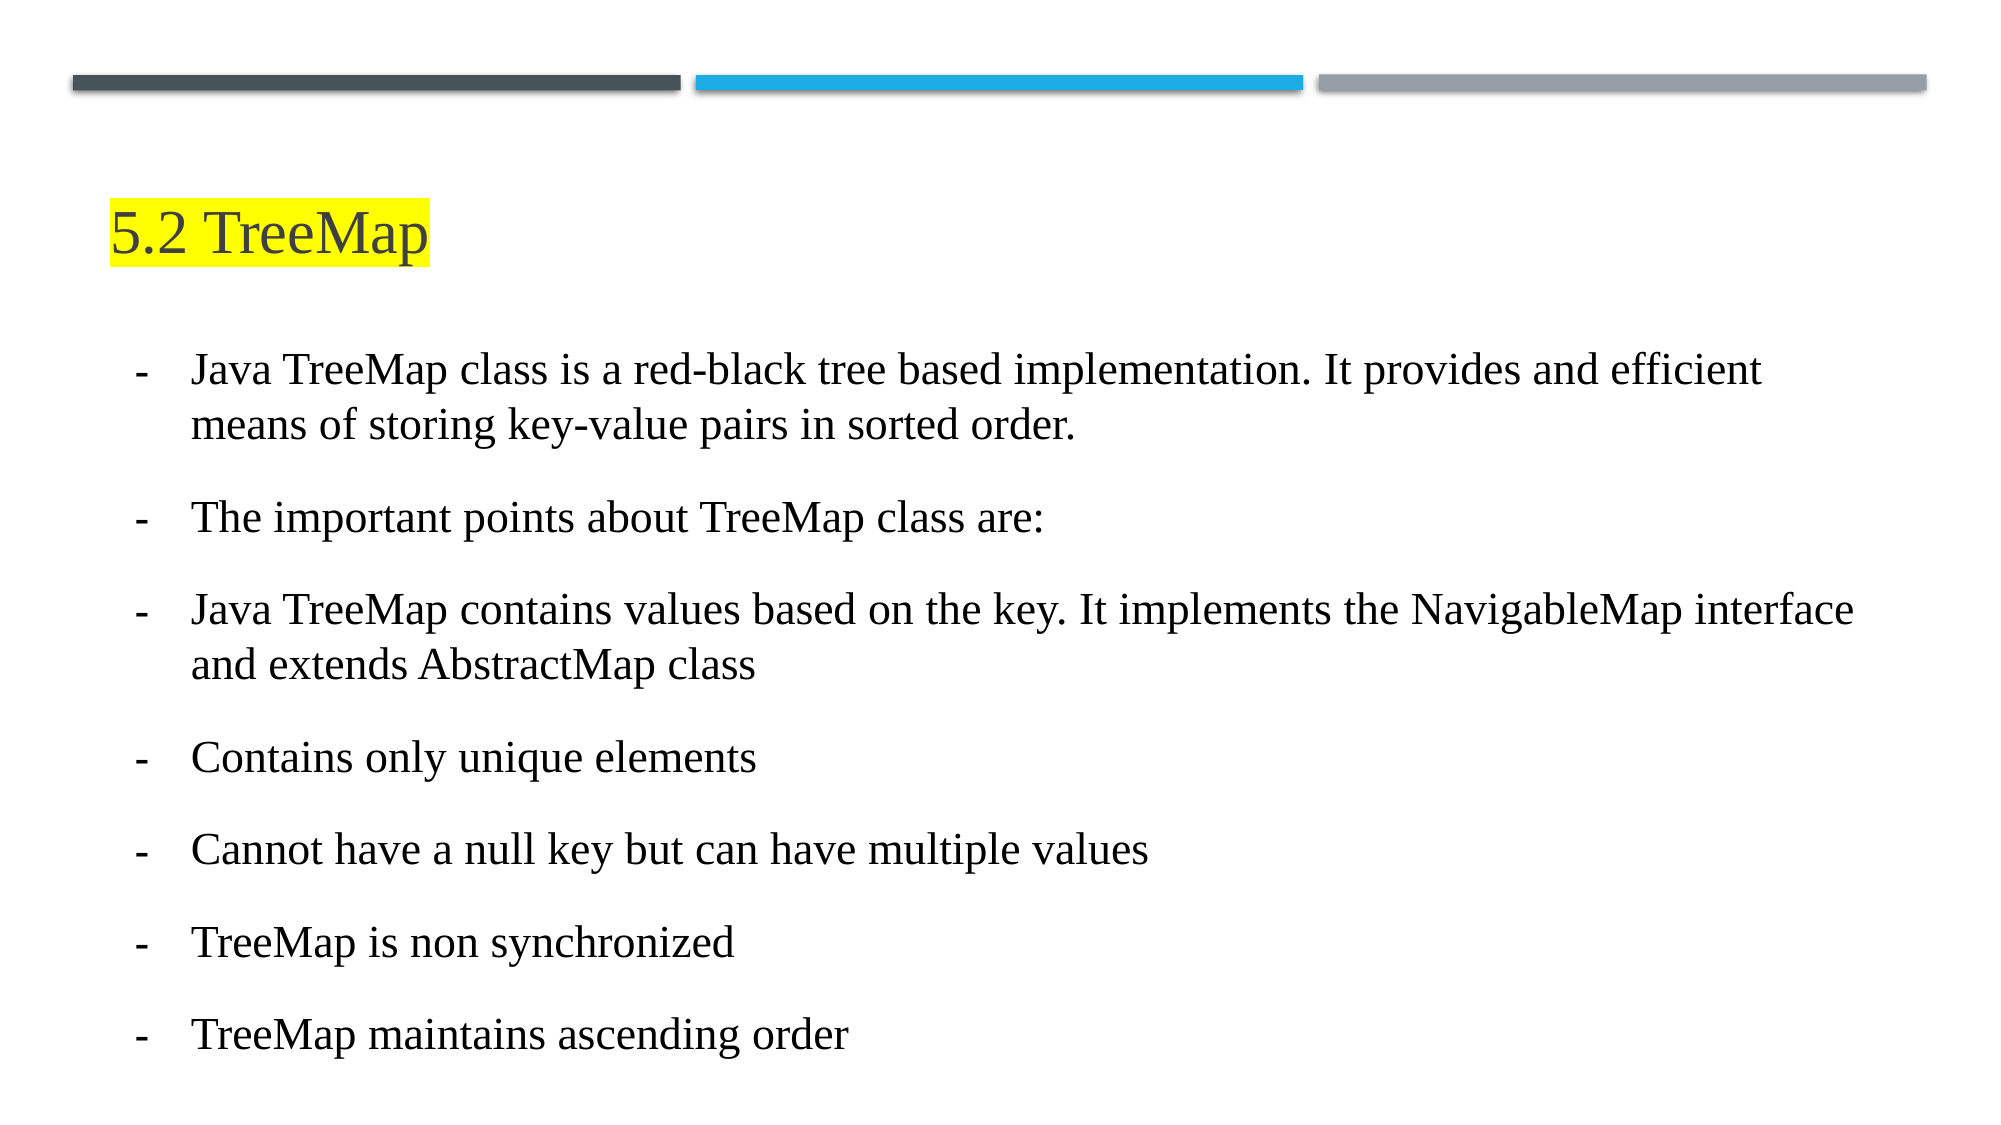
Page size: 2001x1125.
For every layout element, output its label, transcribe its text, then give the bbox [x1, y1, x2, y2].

text_box 5.2 TreeMap [95, 78, 1905, 274]
text_box Java TreeMap class is a red-black tree based implementation. It provides and efficient means of storing key-value pairs in sorted order. The important points about TreeMap class are: Java TreeMap contains values based on the key. It implements the NavigableMap interface and extends AbstractMap class Contains only unique elements Cannot have a null key but can have multiple values TreeMap is non synchronized TreeMap maintains ascending order [119, 331, 1881, 1067]
